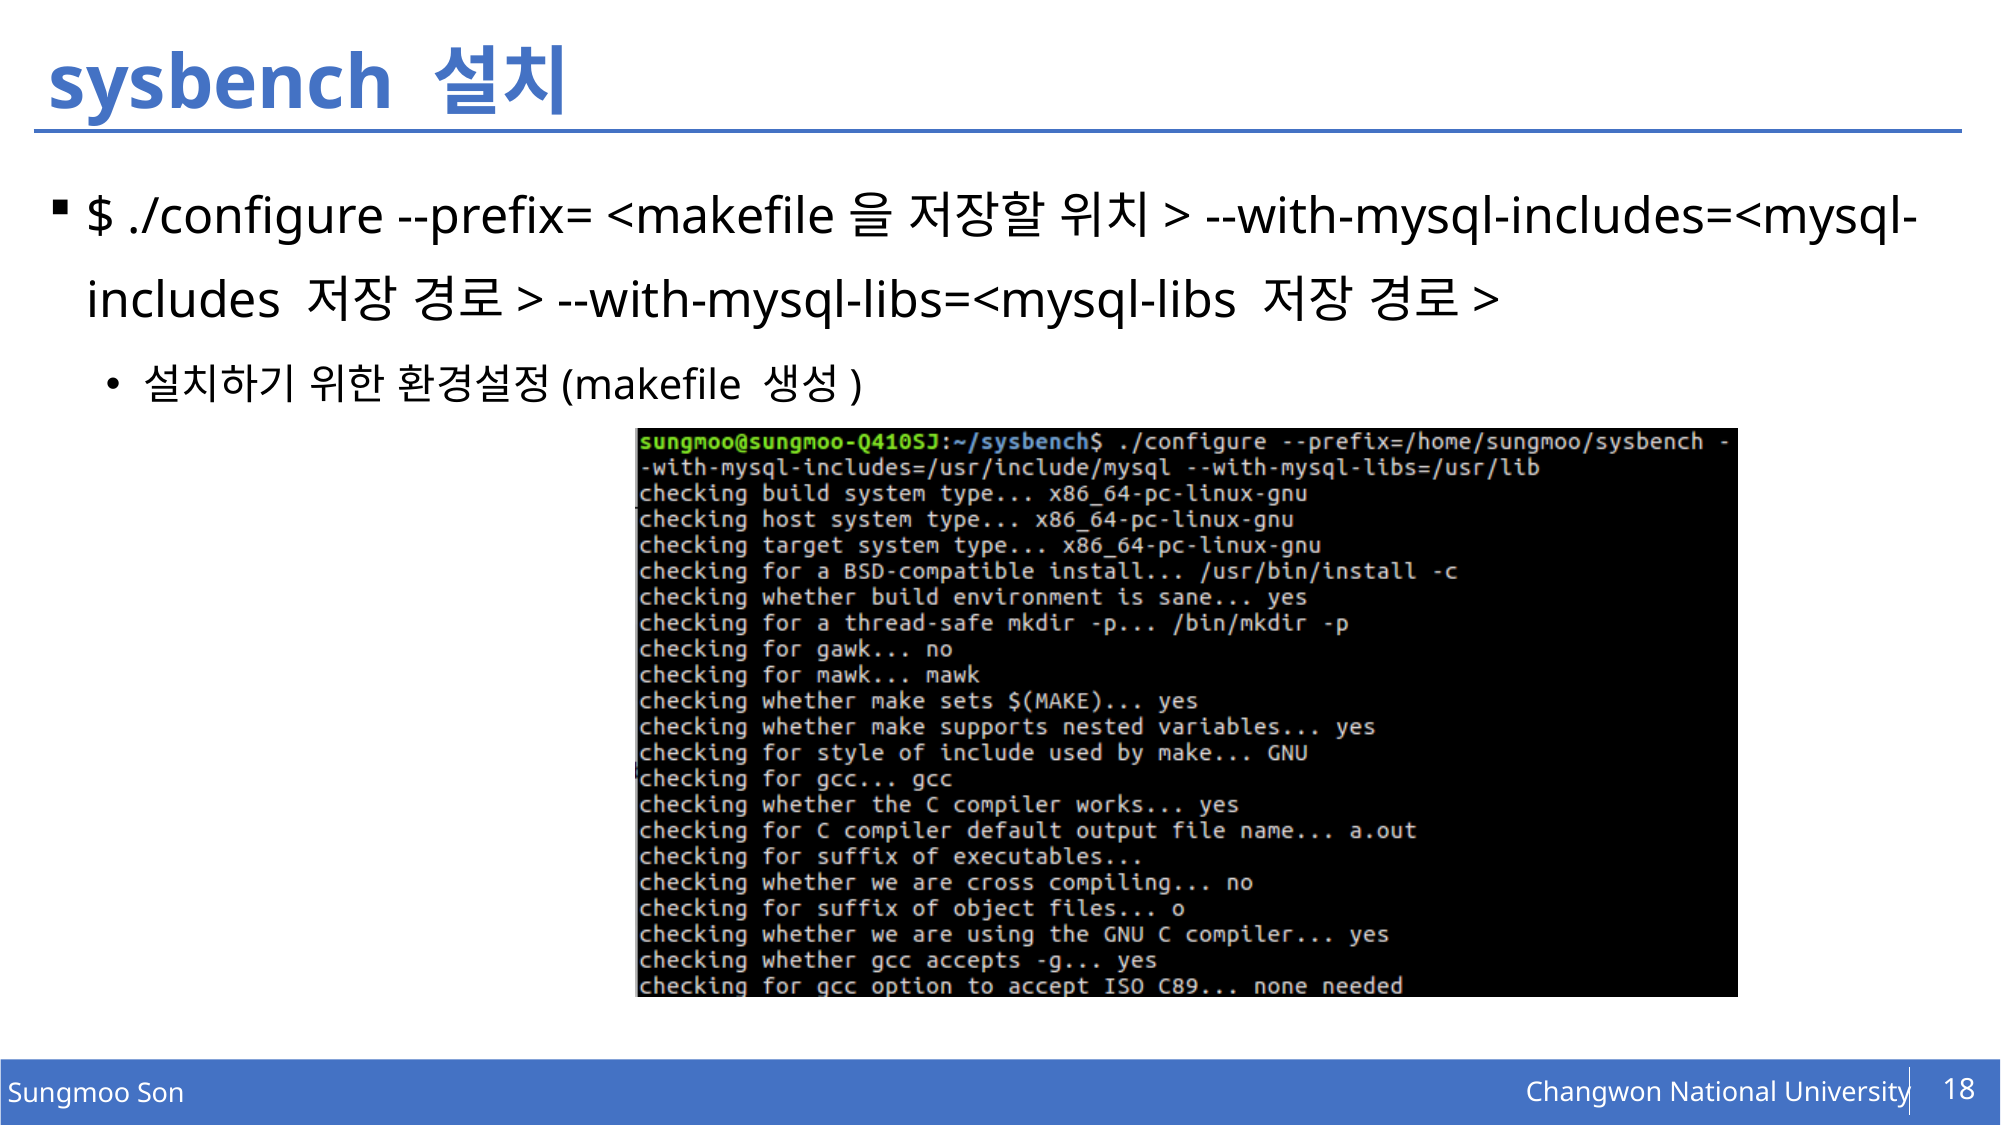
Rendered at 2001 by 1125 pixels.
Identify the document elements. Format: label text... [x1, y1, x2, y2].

title sysbench 설치 [33, 27, 1963, 143]
slide_number 18 [1922, 1060, 1996, 1121]
list $ ./configure --prefix= <makefile을 저장할 위치> --with-mysql-includes=<mysql-includes 저장 경로> --with-mysql-libs=<mysql-libs 저장 경로> 설치하기 위한 환경설정(makefile 생성) [33, 152, 1963, 997]
picture [635, 428, 1738, 997]
